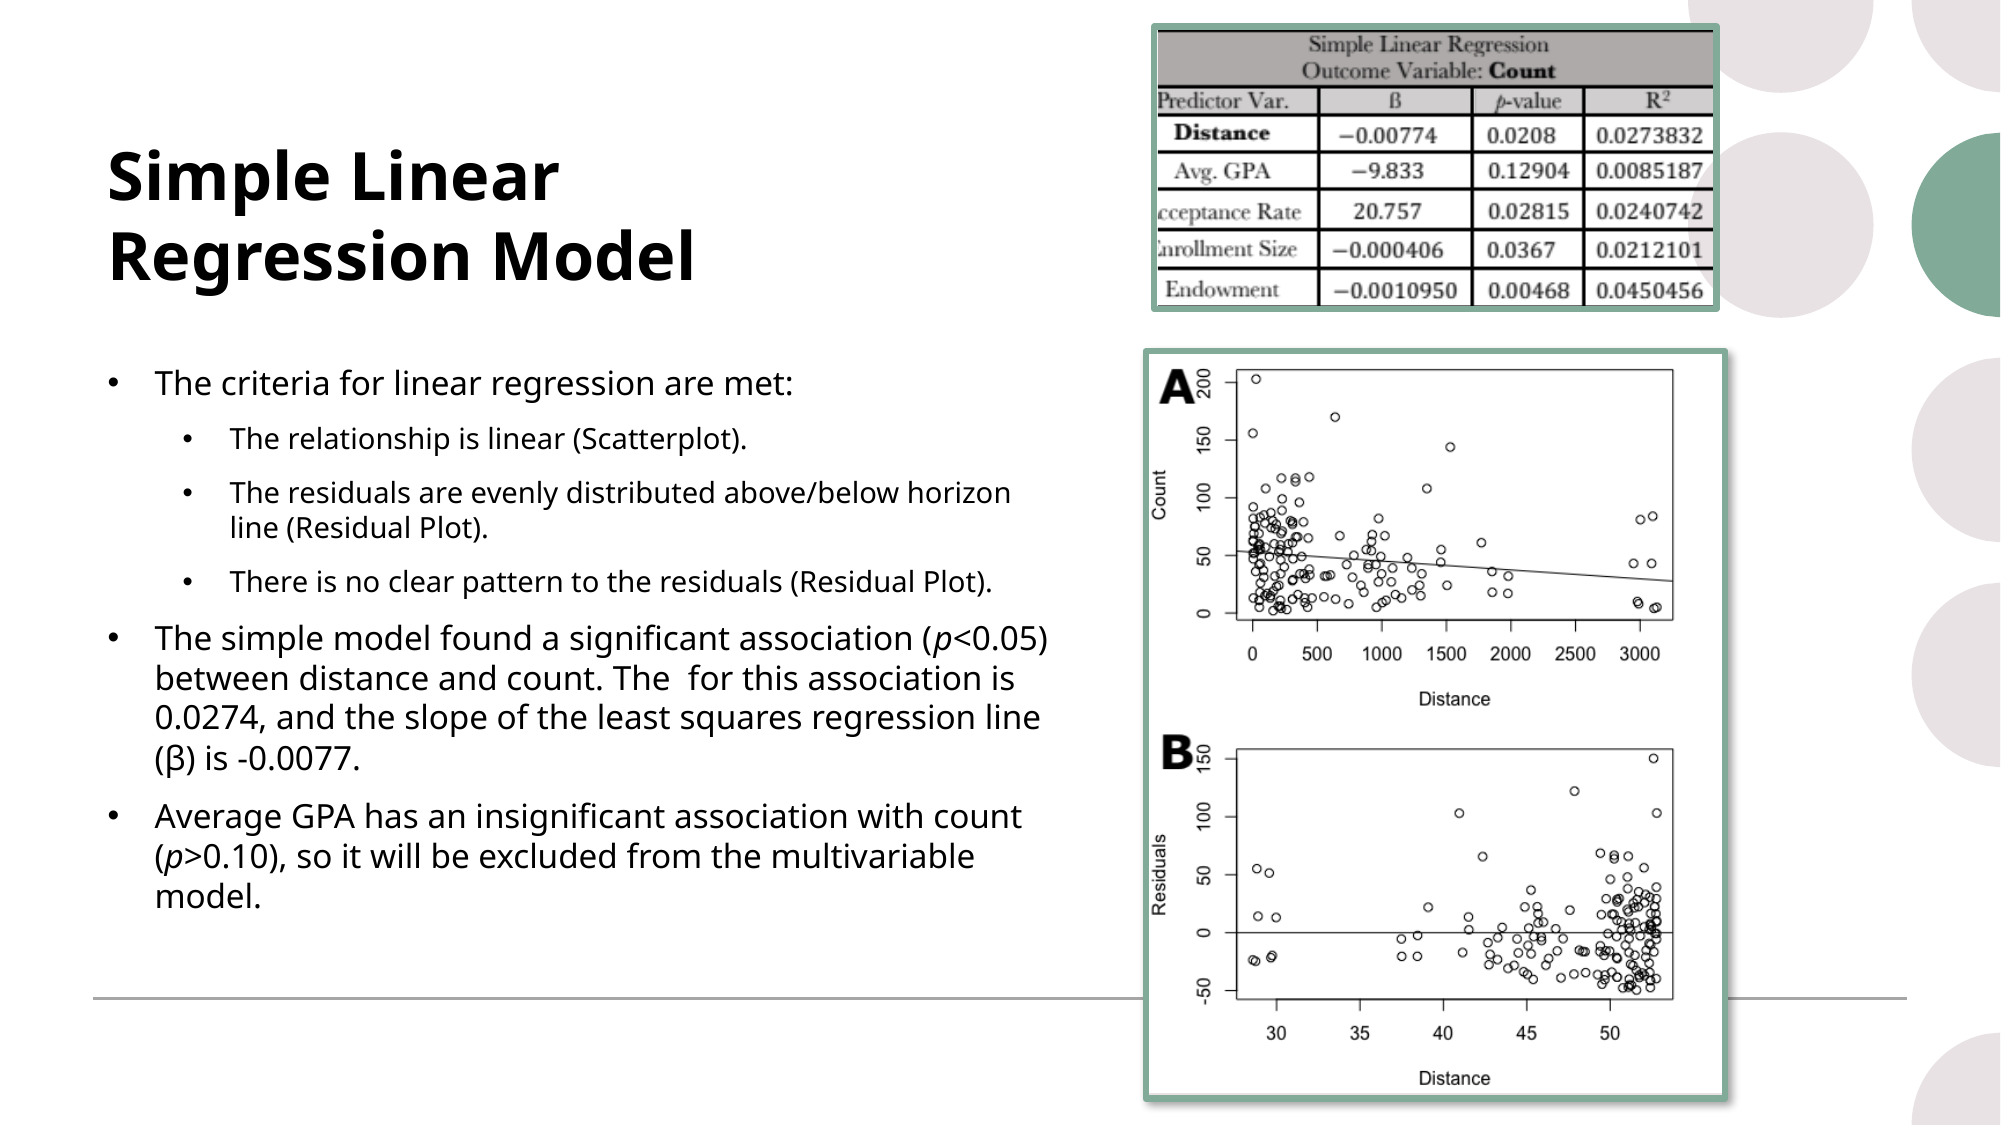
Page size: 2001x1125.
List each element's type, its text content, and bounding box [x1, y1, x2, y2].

title Simple Linear Regression Model [92, 126, 723, 355]
picture [1148, 354, 1722, 1096]
picture [1157, 29, 1714, 306]
